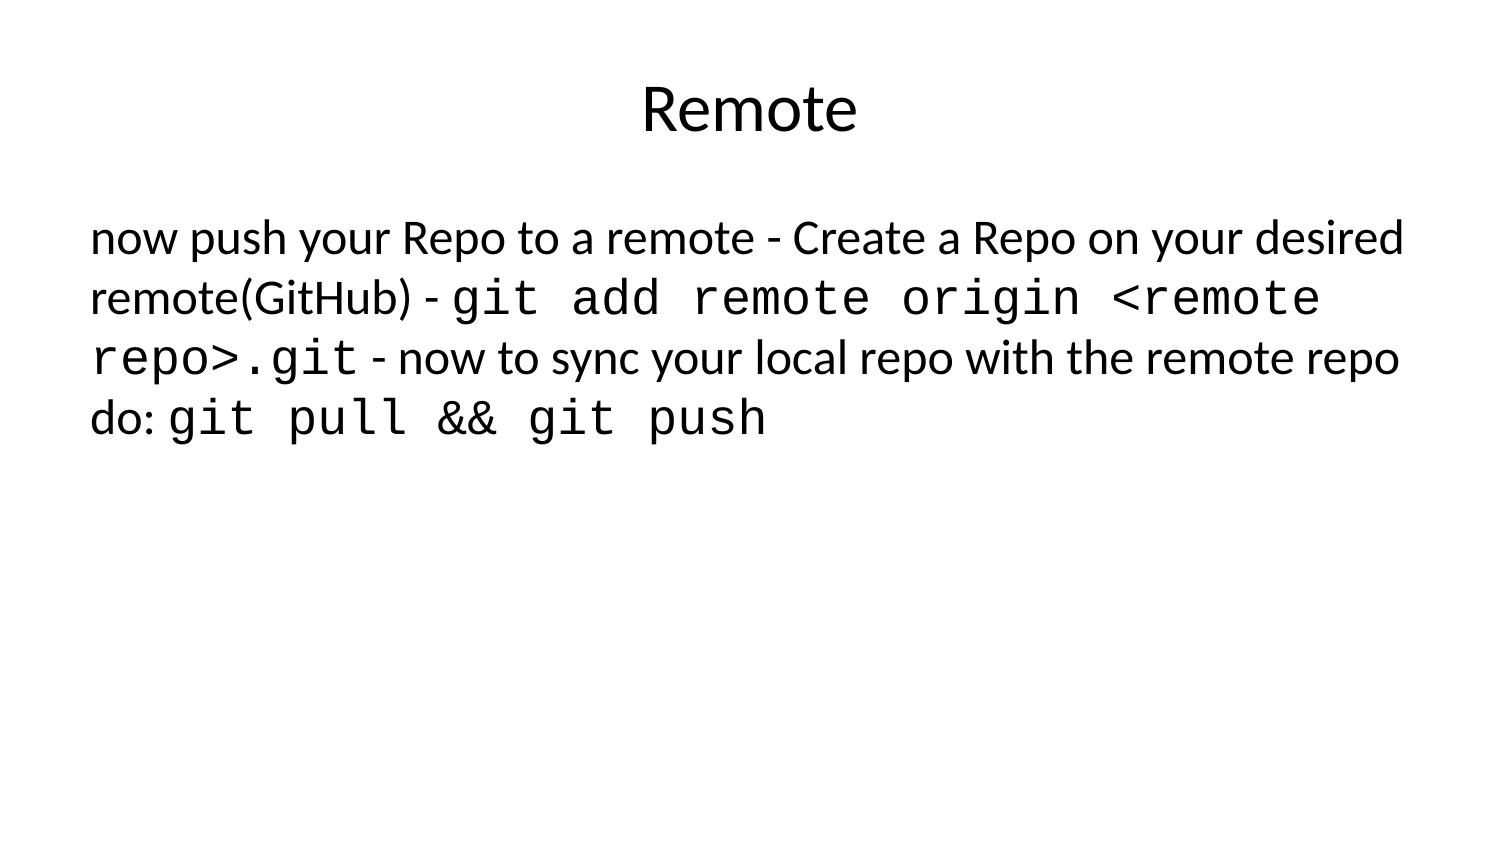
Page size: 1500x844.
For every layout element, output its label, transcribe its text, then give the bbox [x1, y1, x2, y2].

list now push your Repo to a remote - Create a Repo on your desired remote(GitHub) - git add remote origin <remote repo>.git - now to sync your local repo with the remote repo do: git pull && git push [75, 196, 1425, 754]
title Remote [75, 33, 1425, 175]
